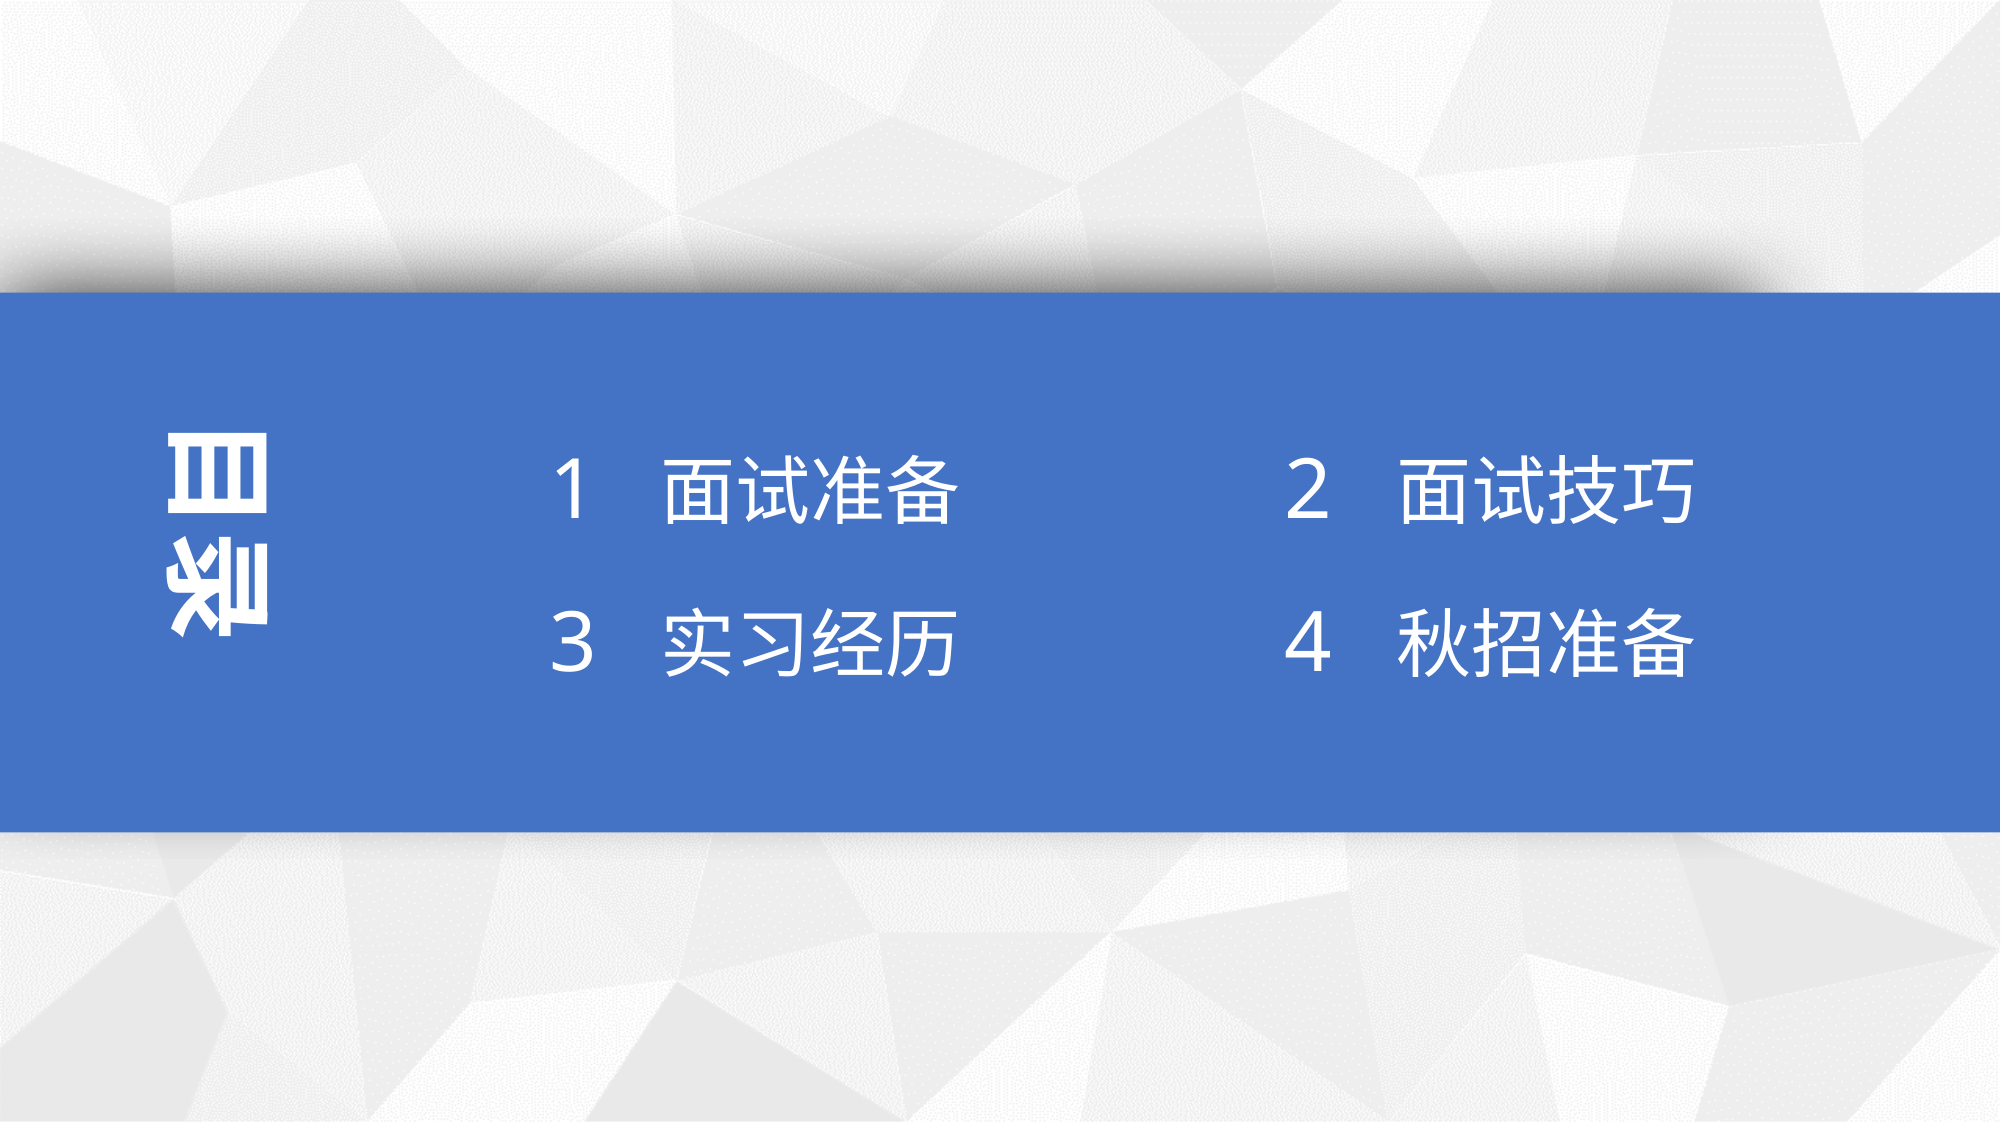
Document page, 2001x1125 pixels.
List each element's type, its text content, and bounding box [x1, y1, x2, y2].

picture [0, 0, 2001, 1125]
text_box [387, 427, 1859, 697]
text_box [0, 292, 2000, 833]
text_box 目录 [131, 403, 298, 722]
